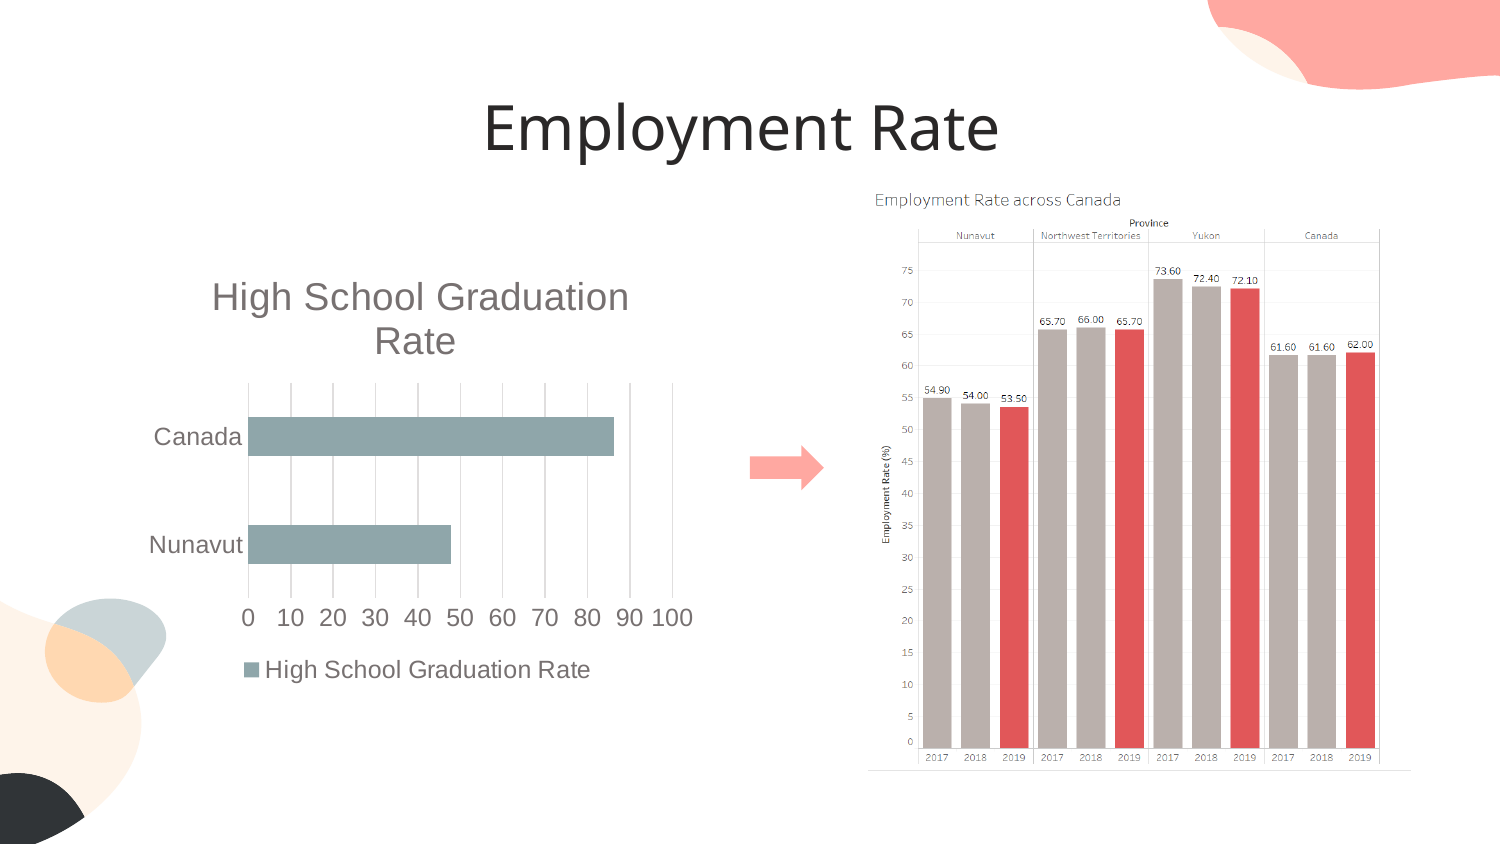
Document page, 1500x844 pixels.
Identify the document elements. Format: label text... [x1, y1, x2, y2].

chart [137, 246, 706, 690]
text_box [747, 443, 826, 493]
picture [868, 181, 1411, 771]
title Employment Rate [433, 73, 1067, 179]
